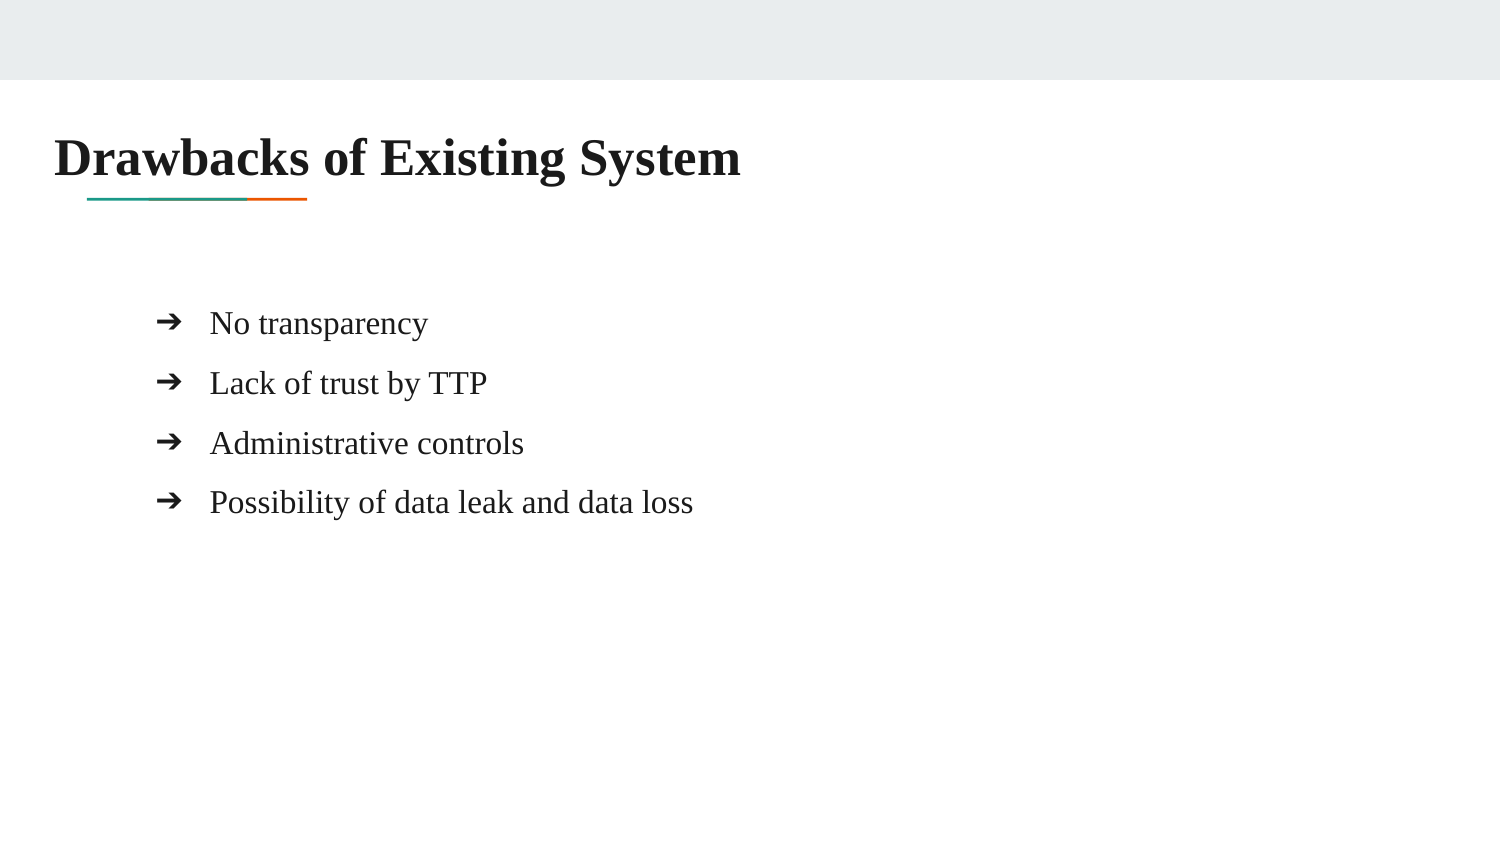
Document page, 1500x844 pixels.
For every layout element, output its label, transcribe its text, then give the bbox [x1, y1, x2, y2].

title Drawbacks of Existing System [39, 107, 1301, 196]
list No transparency Lack of trust by TTP Administrative controls Possibility of data leak and data loss [119, 266, 1381, 712]
